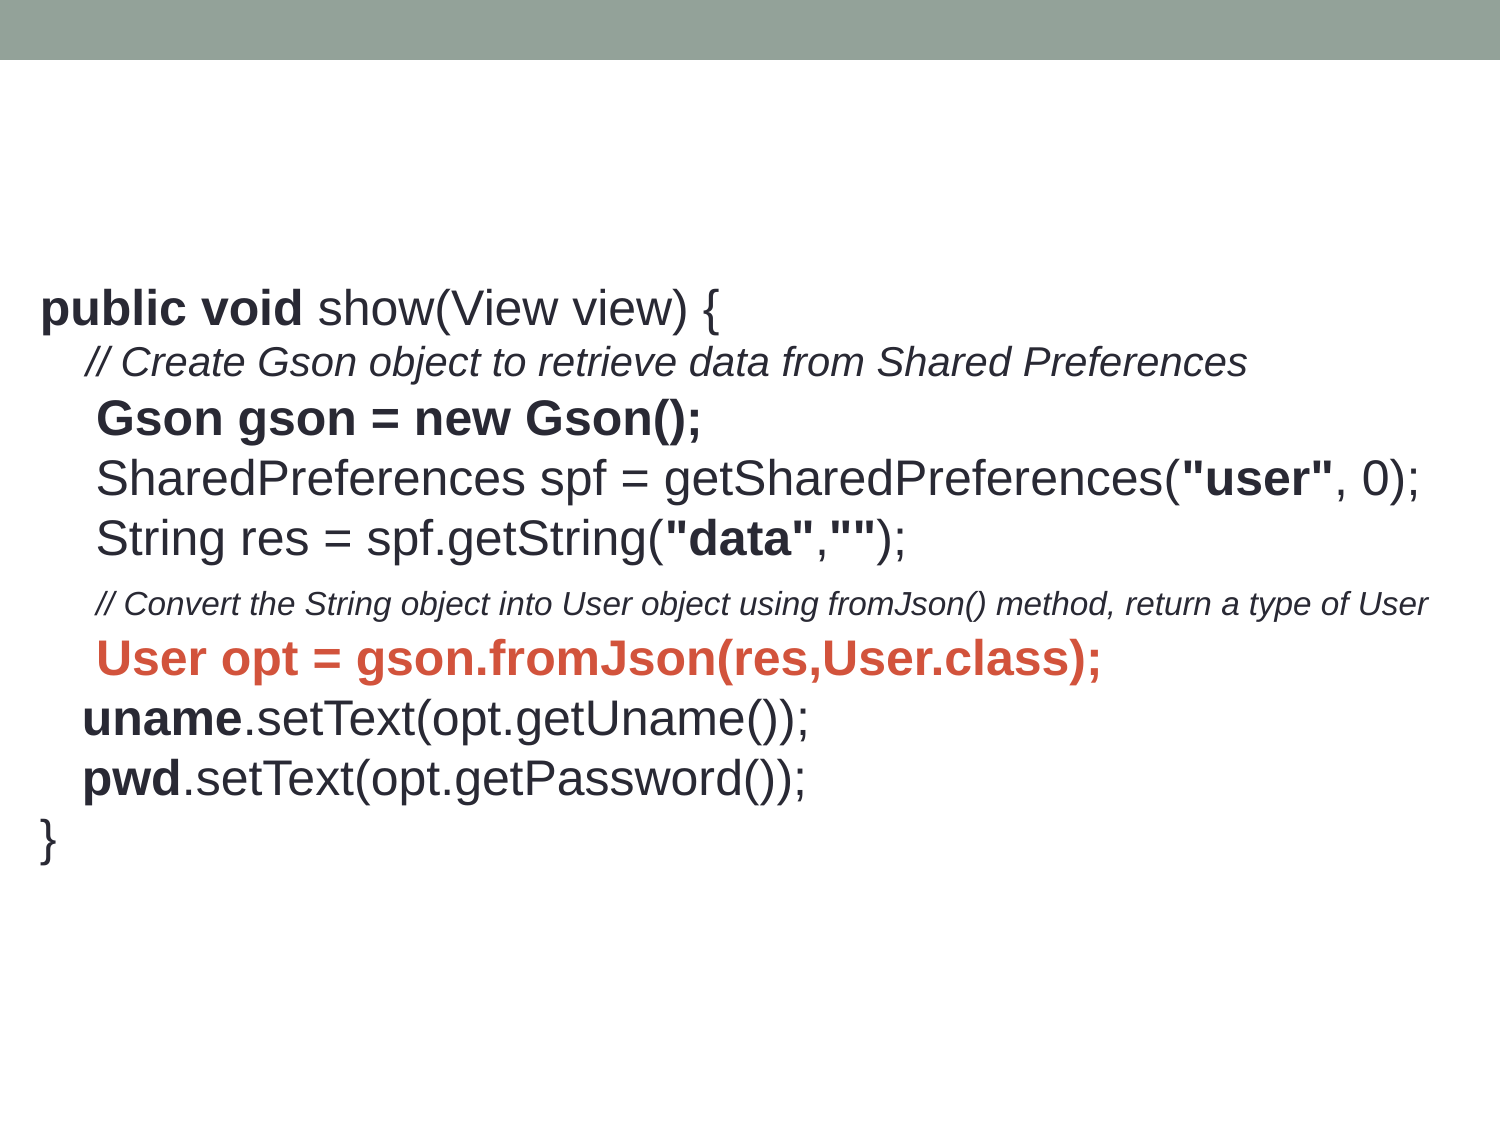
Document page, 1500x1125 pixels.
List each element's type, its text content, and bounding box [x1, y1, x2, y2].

list public void show(View view) { // Create Gson object to retrieve data from Shared Preferences Gson gson = new Gson(); SharedPreferences spf = getSharedPreferences("user", 0); String res = spf.getString("data",""); // Convert the String object into User object using fromJson() method, return a type of User User opt = gson.fromJson(res,User.class); uname.setText(opt.getUname()); pwd.setText(opt.getPassword()); } [24, 243, 1475, 897]
